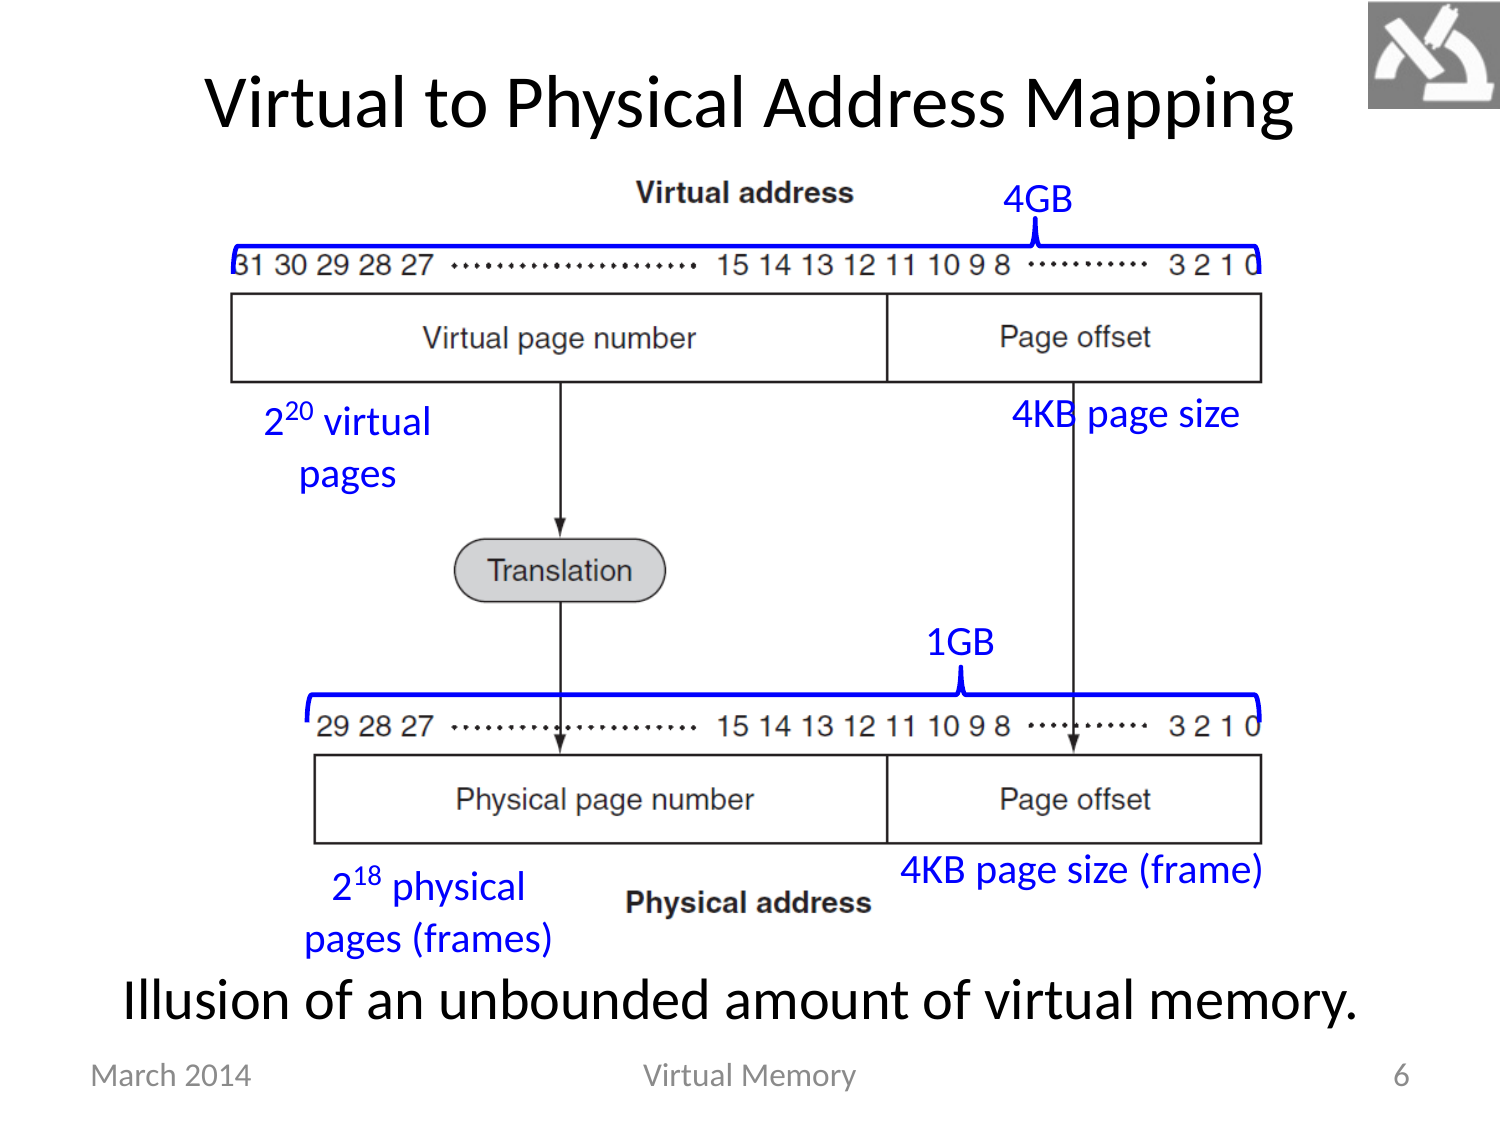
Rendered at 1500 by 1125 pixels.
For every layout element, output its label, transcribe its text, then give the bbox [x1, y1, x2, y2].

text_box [277, 606, 1290, 960]
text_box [225, 163, 1260, 495]
picture [1368, 1, 1500, 109]
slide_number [75, 1042, 425, 1103]
footer Virtual Memory [512, 1042, 988, 1103]
picture [218, 177, 1276, 923]
slide_number 6 [1074, 1042, 1425, 1103]
text_box Illusion of an unbounded amount of virtual memory. [107, 953, 1400, 1039]
title Virtual to Physical Address Mapping [75, 38, 1425, 158]
